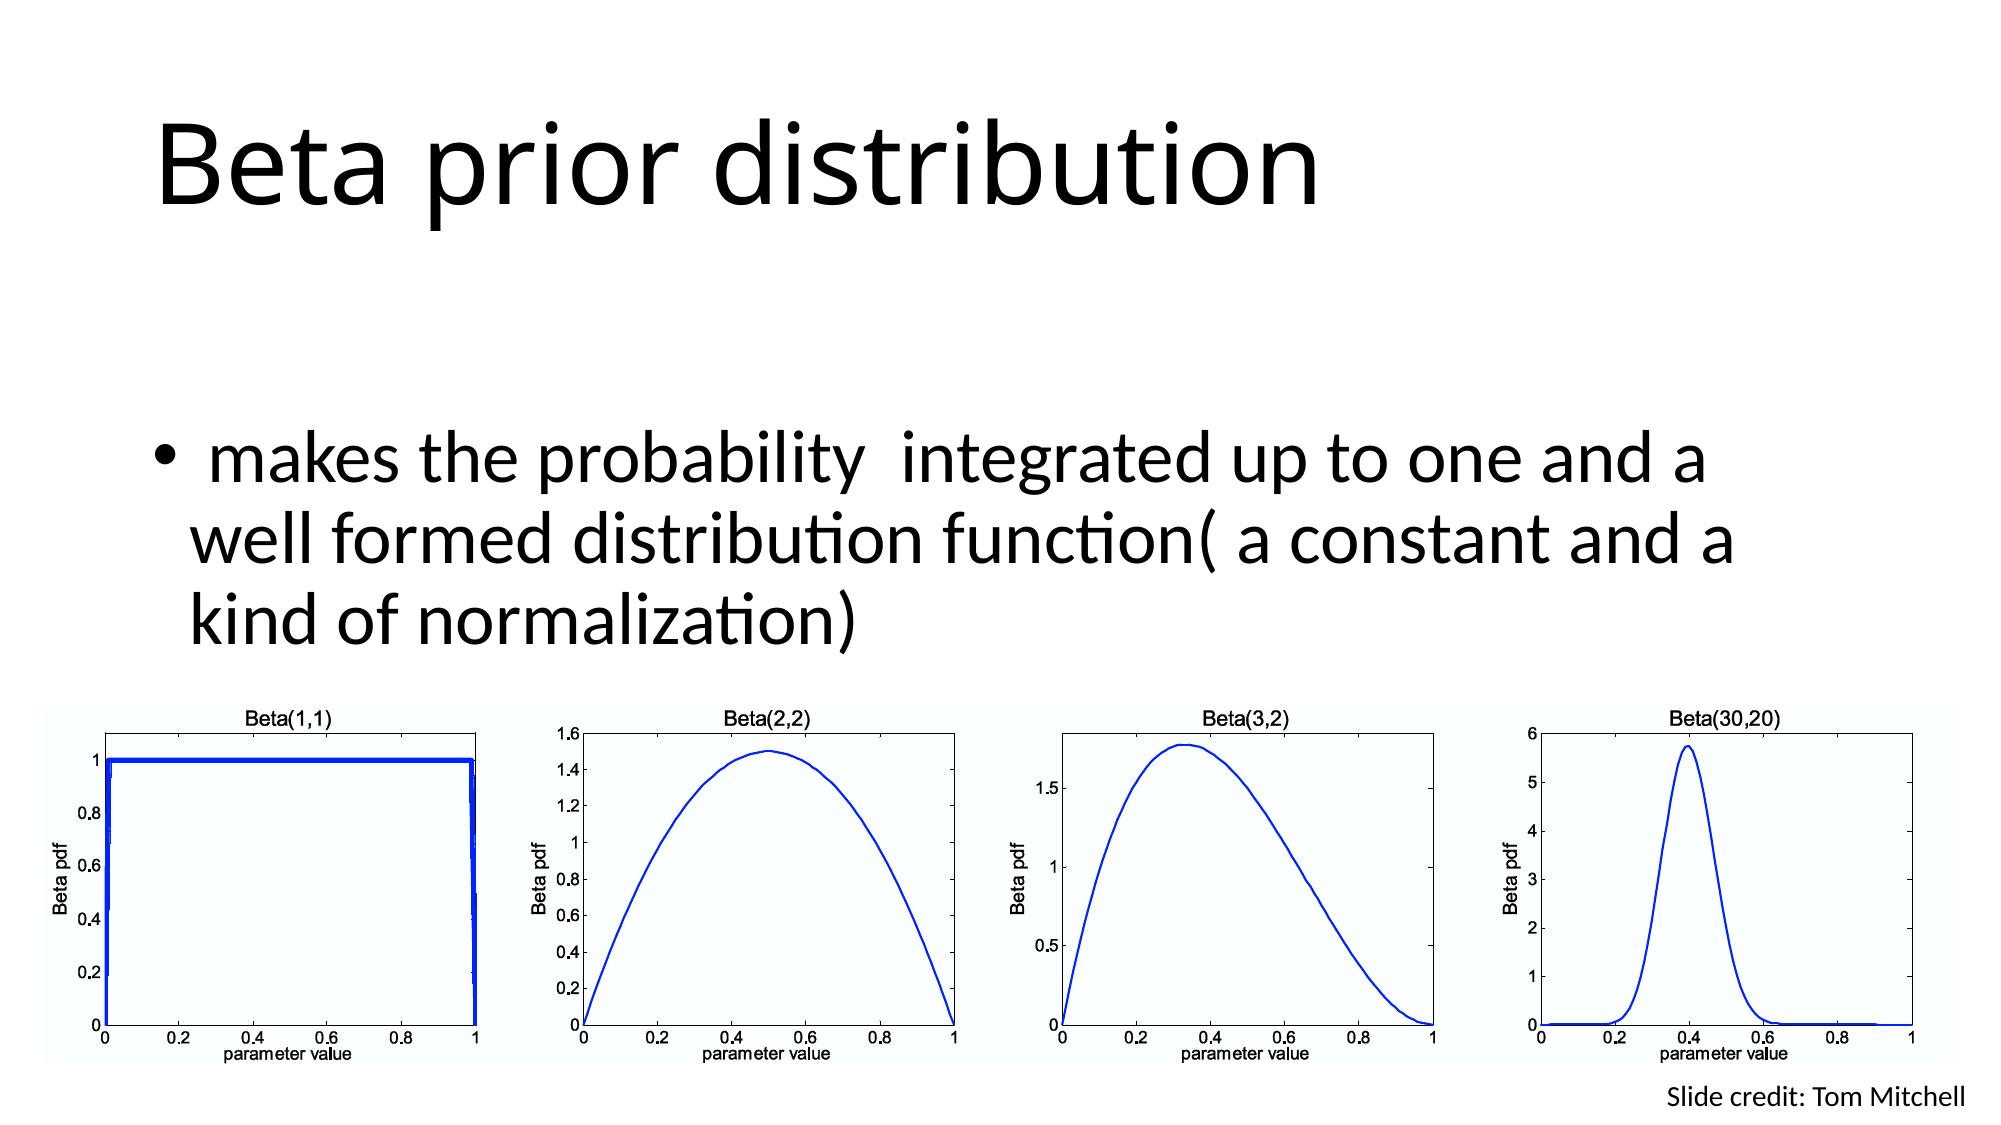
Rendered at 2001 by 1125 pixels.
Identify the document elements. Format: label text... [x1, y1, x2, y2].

footer Slide credit: Tom Mitchell [1633, 1065, 2000, 1125]
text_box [42, 705, 1958, 1066]
